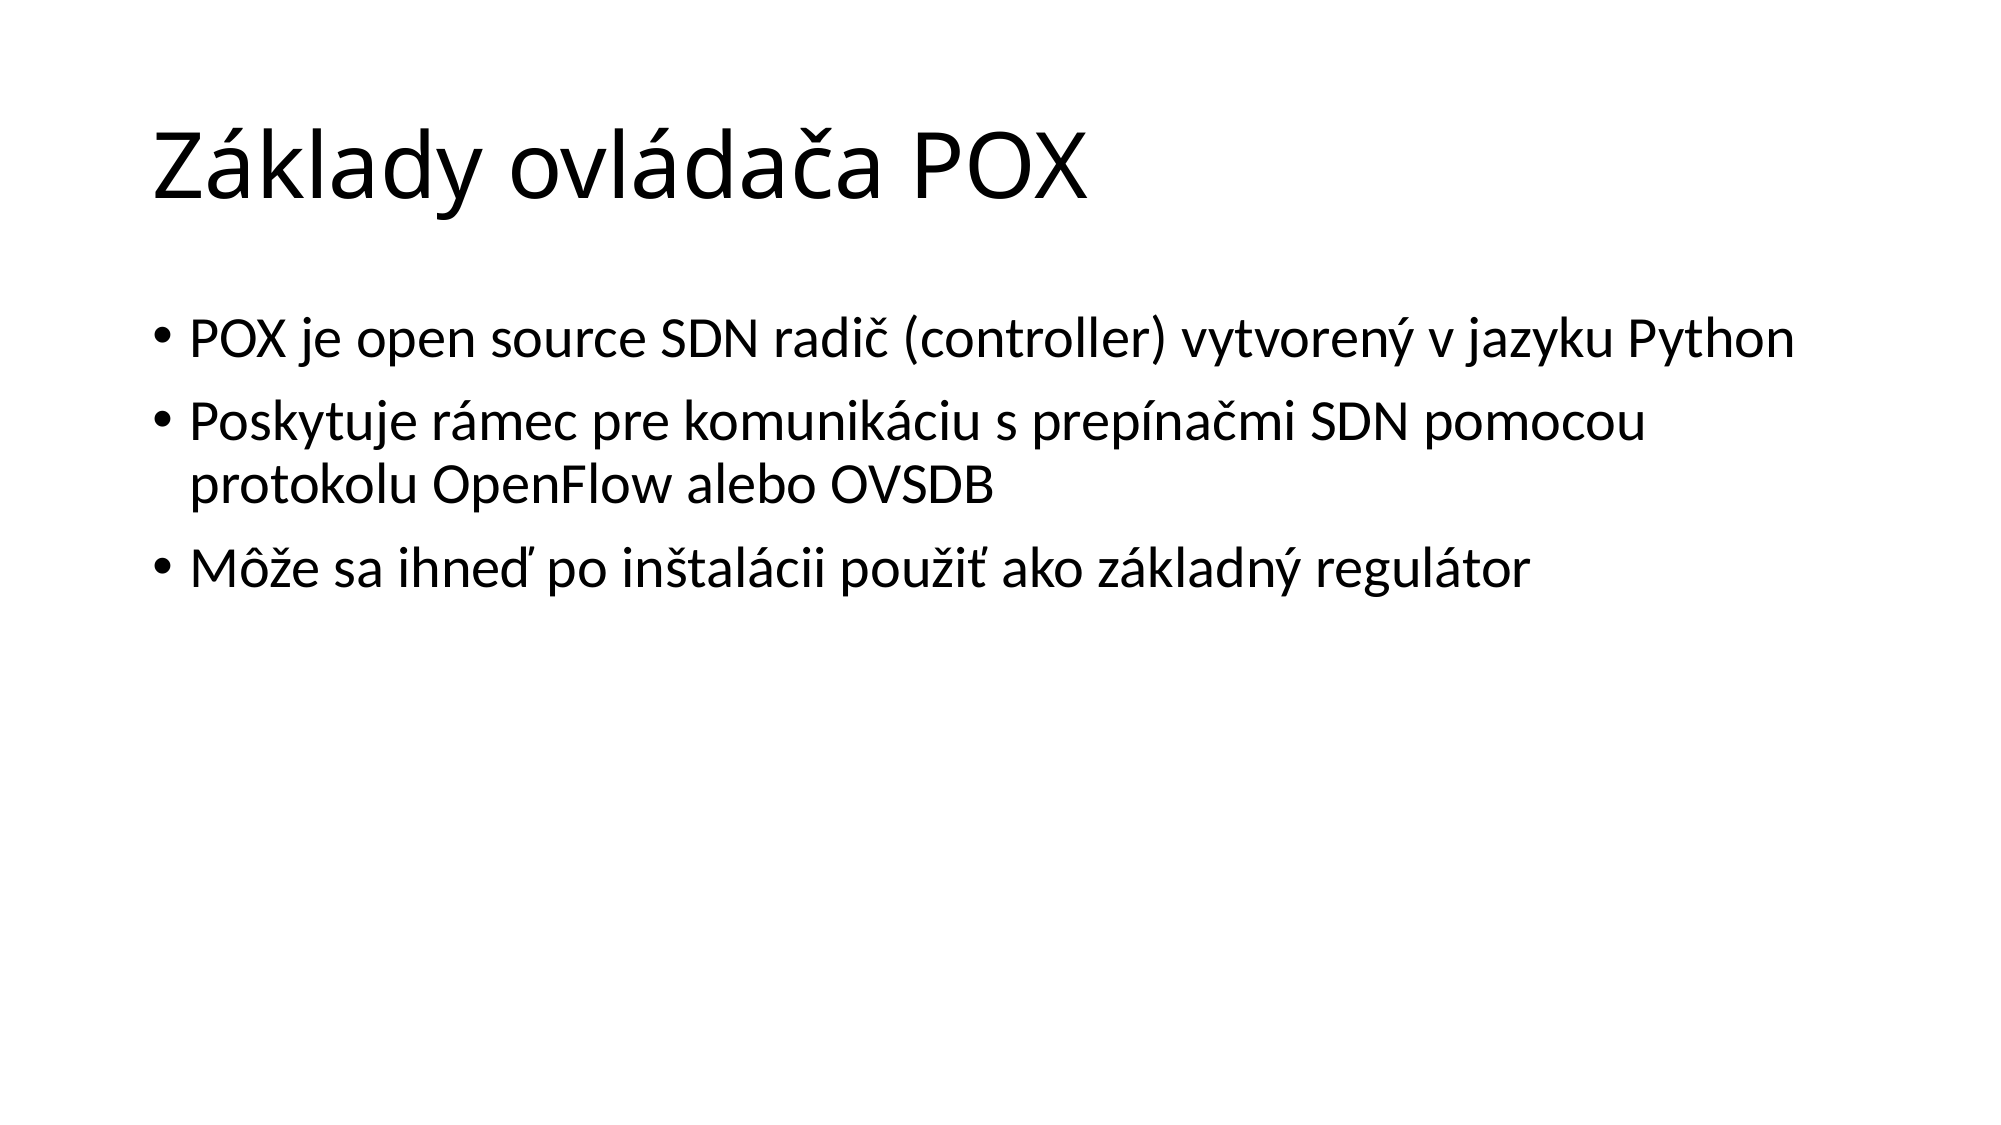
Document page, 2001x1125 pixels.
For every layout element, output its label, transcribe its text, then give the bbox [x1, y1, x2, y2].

text_box Základy ovládača POX [137, 59, 1863, 278]
text_box POX je open source SDN radič (controller) vytvorený v jazyku Python Poskytuje rámec pre komunikáciu s prepínačmi SDN pomocou protokolu OpenFlow alebo OVSDB Môže sa ihneď po inštalácii použiť ako základný regulátor [137, 299, 1863, 1014]
